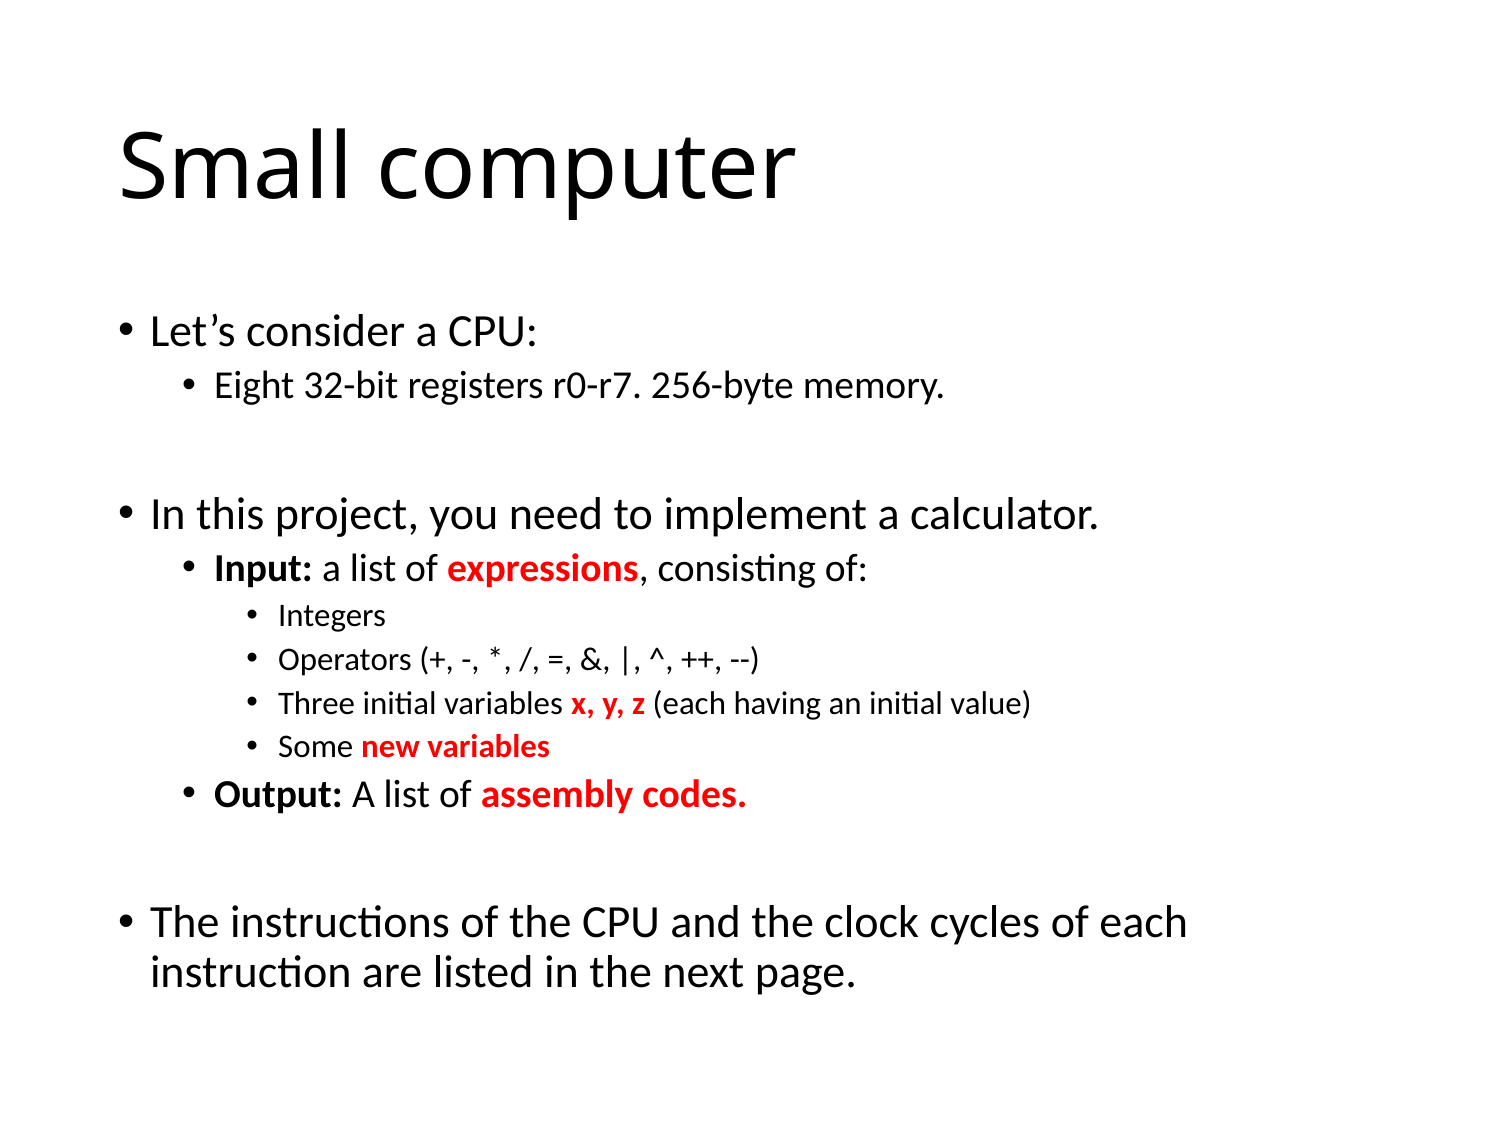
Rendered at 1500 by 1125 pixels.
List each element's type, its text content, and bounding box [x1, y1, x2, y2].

title Small computer [103, 59, 1397, 278]
list Let’s consider a CPU: Eight 32-bit registers r0-r7. 256-byte memory. In this project, you need to implement a calculator. Input: a list of expressions, consisting of: Integers Operators (+, -, *, /, =, &, |, ^, ++, --) Three initial variables x, y, z (each having an initial value) Some new variables Output: A list of assembly codes. The instructions of the CPU and the clock cycles of each instruction are listed in the next page. [103, 299, 1397, 1014]
